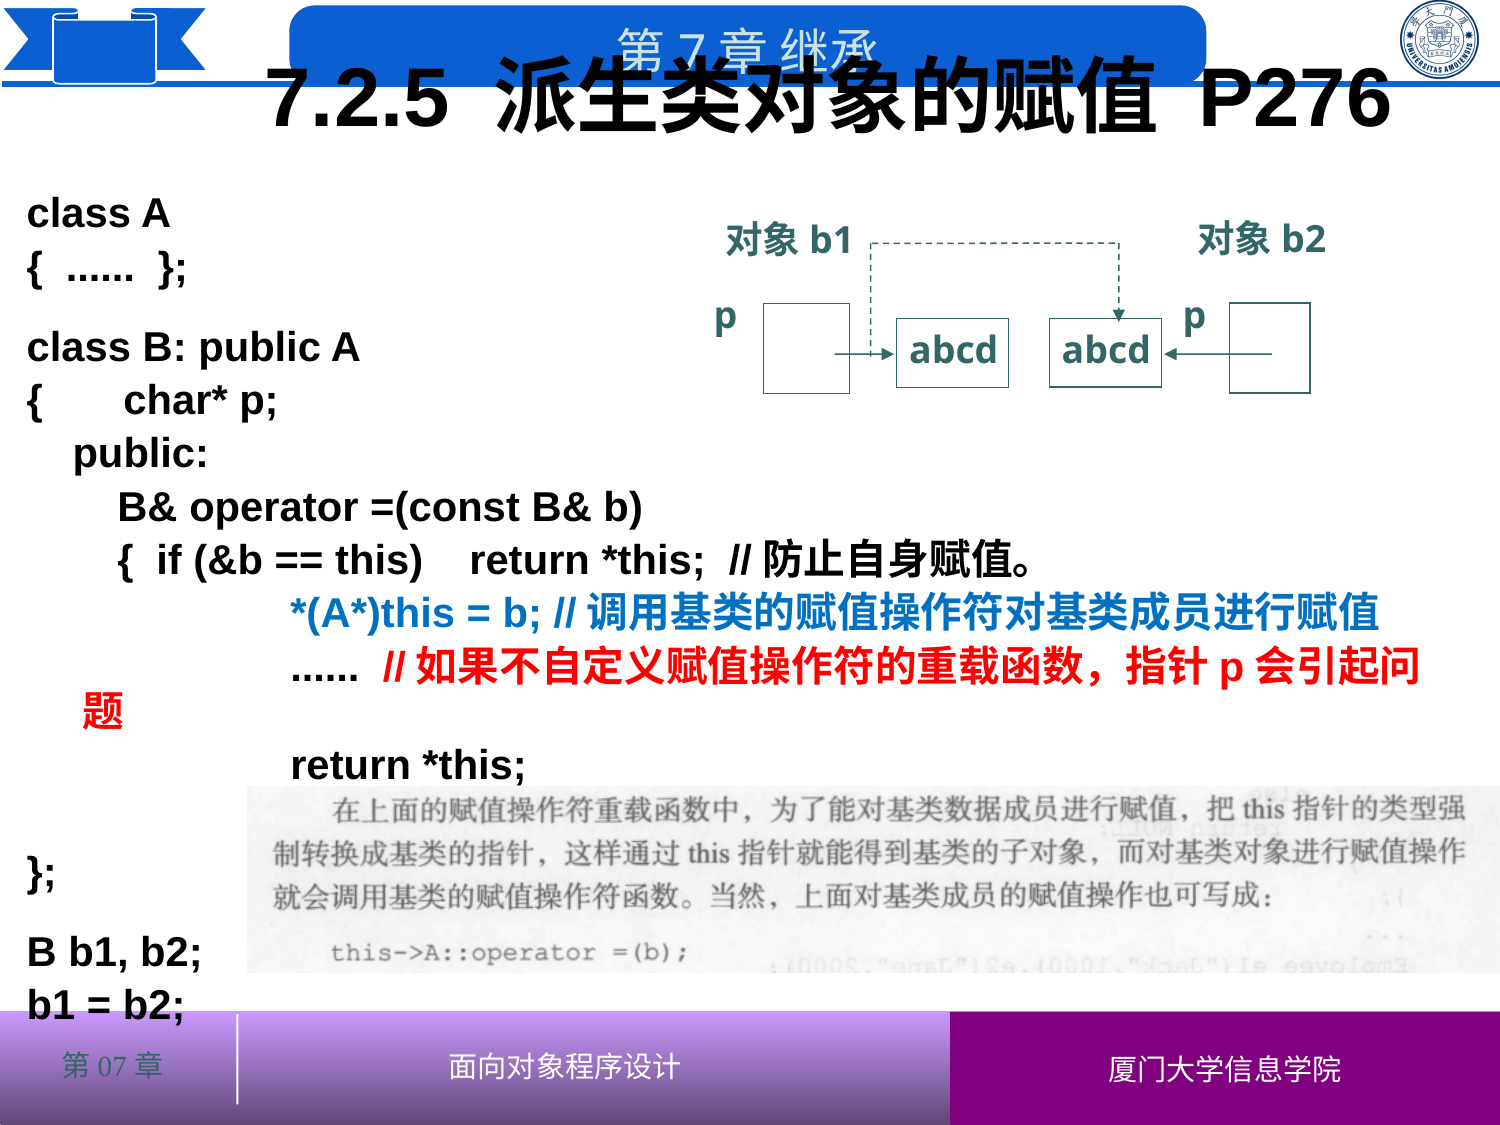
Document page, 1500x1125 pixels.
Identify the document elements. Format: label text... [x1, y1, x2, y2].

text_box [763, 303, 850, 394]
text_box [1049, 379, 1162, 388]
slide_number [249, 1024, 463, 1101]
text_box [896, 379, 1009, 388]
text_box abcd [894, 318, 1026, 379]
text_box 对象b1 [710, 208, 871, 269]
text_box [871, 347, 894, 361]
picture [1465, 0, 1480, 80]
text_box abcd [1046, 318, 1183, 379]
picture [247, 786, 1500, 974]
text_box 7.2.5 派生类对象的赋值 P276 [249, 0, 1465, 187]
text_box p [1167, 283, 1222, 343]
text_box [1112, 309, 1126, 323]
list class A { ...... }; class B: public A { char* p; public: B& operator =(const B& b) { if (&b == this) return *this; //防止自身赋值。 *(A*)this = b; //调用基类的赋值操作符对基类成员进行赋值 ...... //如果不自定义赋值操作符的重载函数，指针p会引起问题 return *this; } }; B b1, b2; b1 = b2; [11, 184, 1471, 1012]
text_box p [698, 283, 753, 343]
text_box 对象b2 [1182, 207, 1349, 267]
text_box [1229, 303, 1310, 394]
